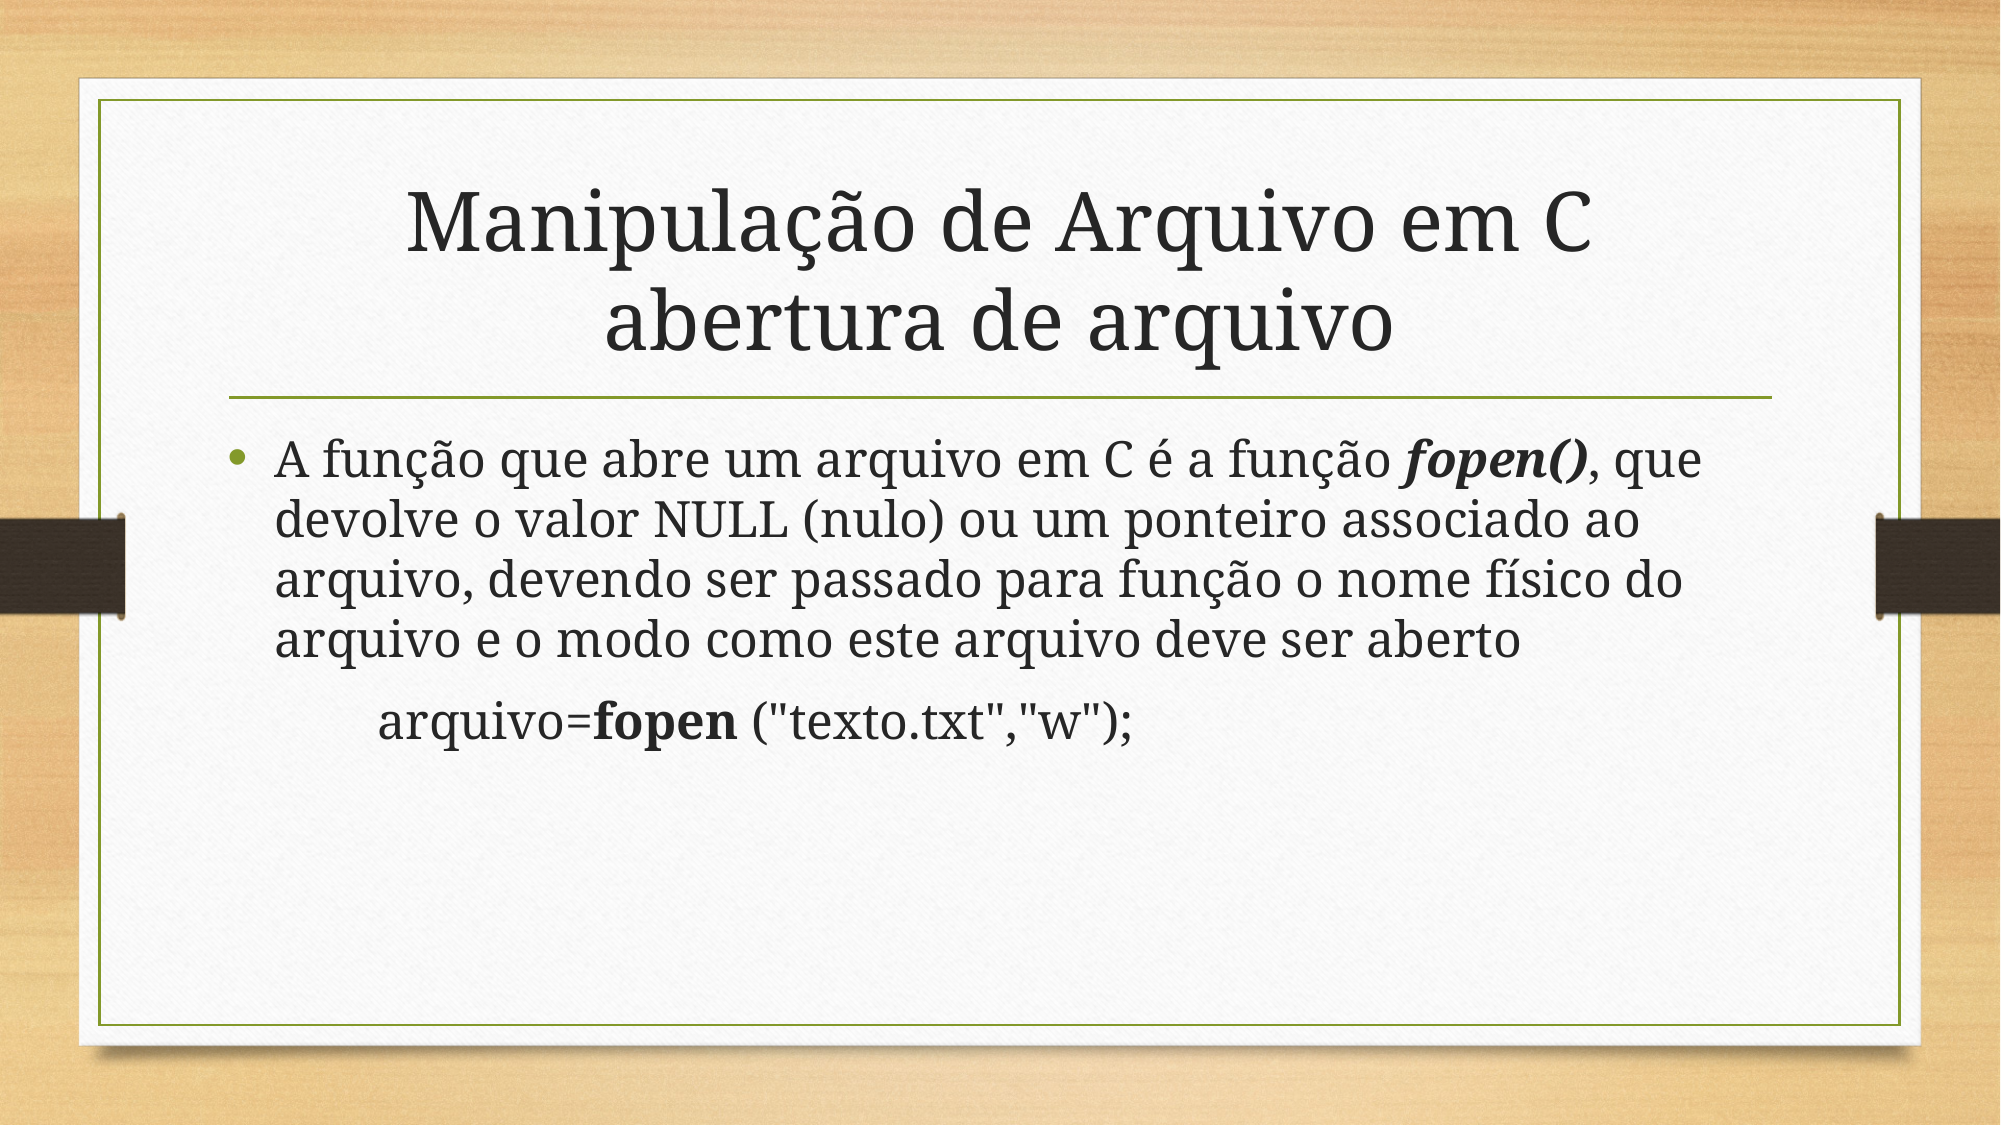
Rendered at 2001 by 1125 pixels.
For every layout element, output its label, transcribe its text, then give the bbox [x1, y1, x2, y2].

list A função que abre um arquivo em C é a função fopen(), que devolve o valor NULL (nulo) ou um ponteiro associado ao arquivo, devendo ser passado para função o nome físico do arquivo e o modo como este arquivo deve ser aberto arquivo=fopen ("texto.txt","w"); [212, 419, 1788, 964]
picture [0, 0, 2001, 1125]
title Manipulação de Arquivo em C abertura de arquivo [212, 161, 1788, 375]
